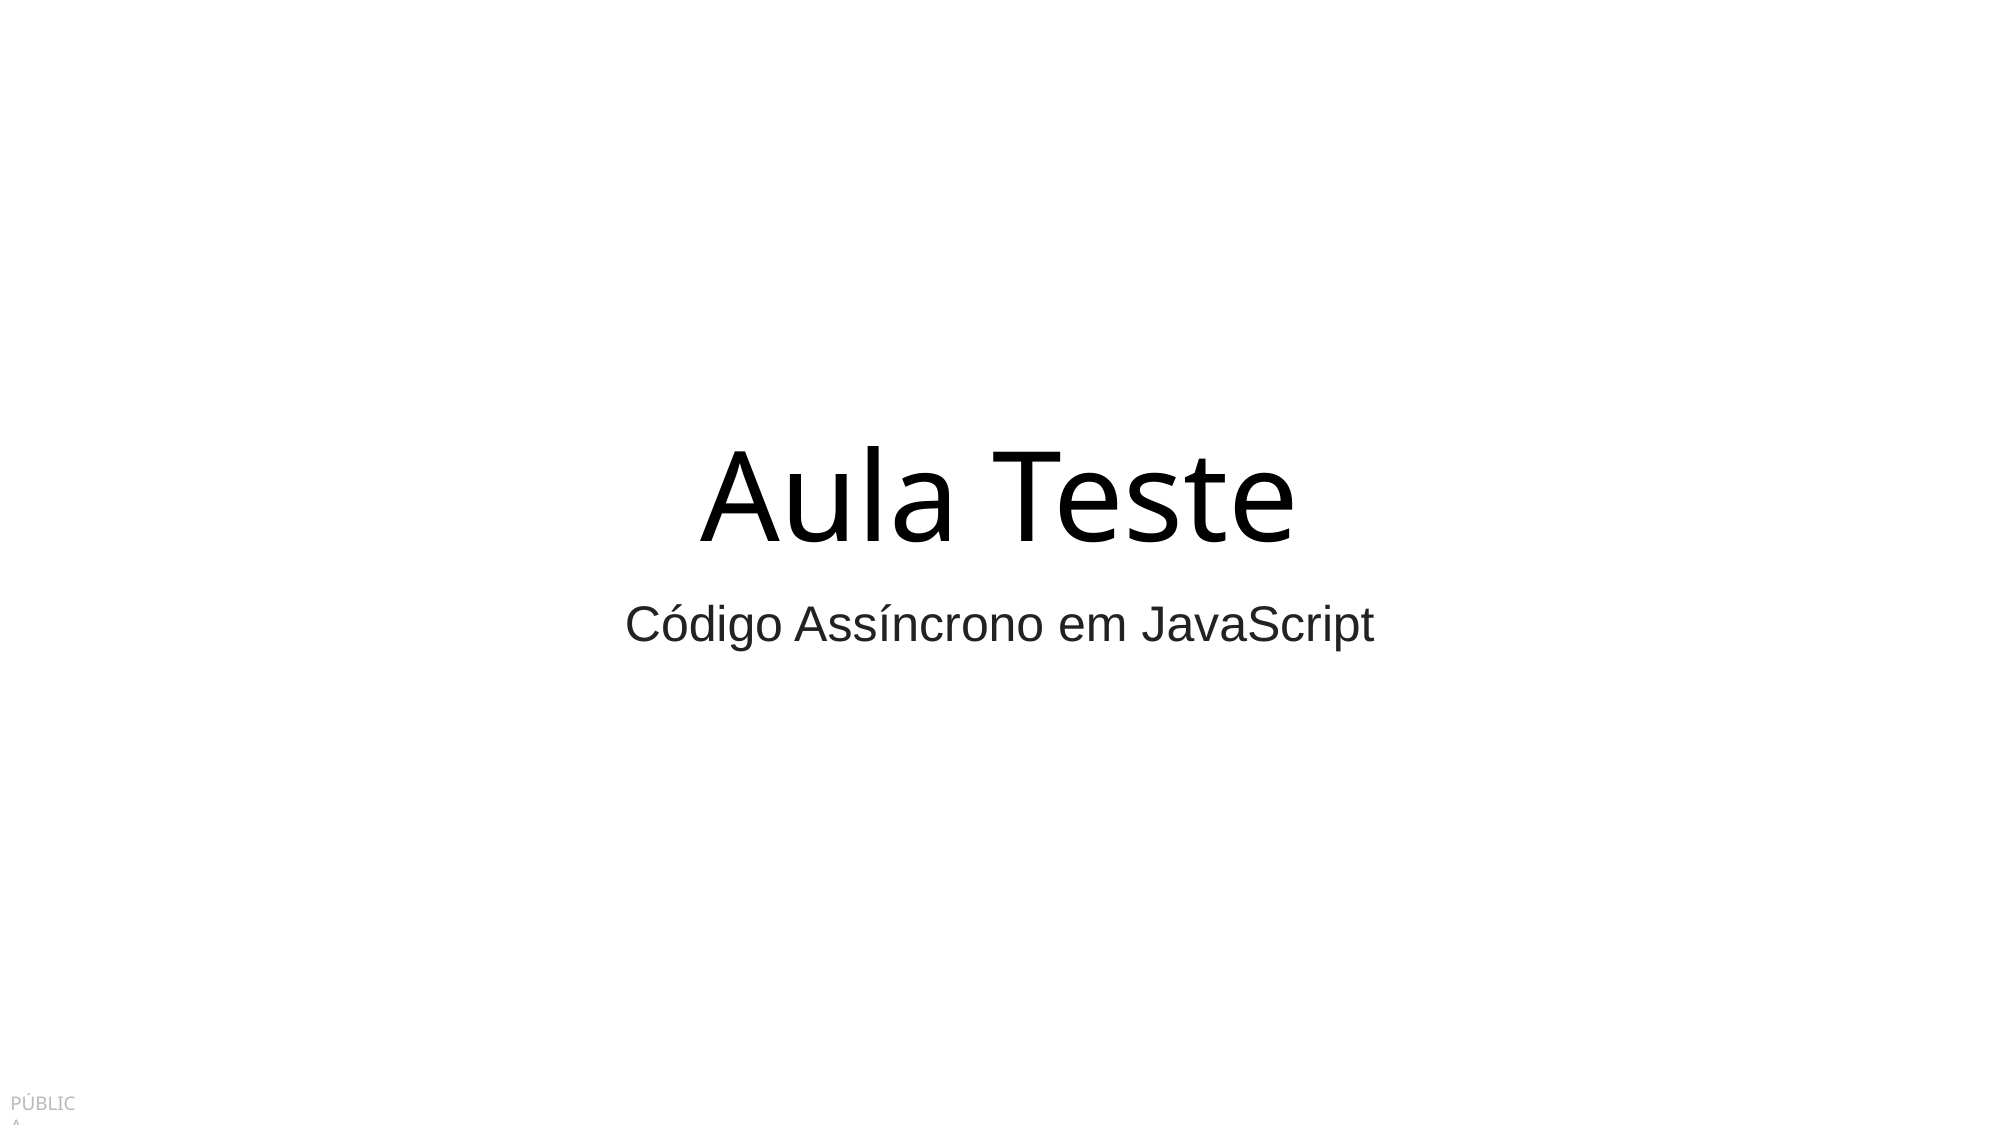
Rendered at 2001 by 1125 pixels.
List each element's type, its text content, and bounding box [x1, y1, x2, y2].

subtitle Código Assíncrono em JavaScript [249, 590, 1750, 863]
title Aula Teste [249, 184, 1750, 576]
